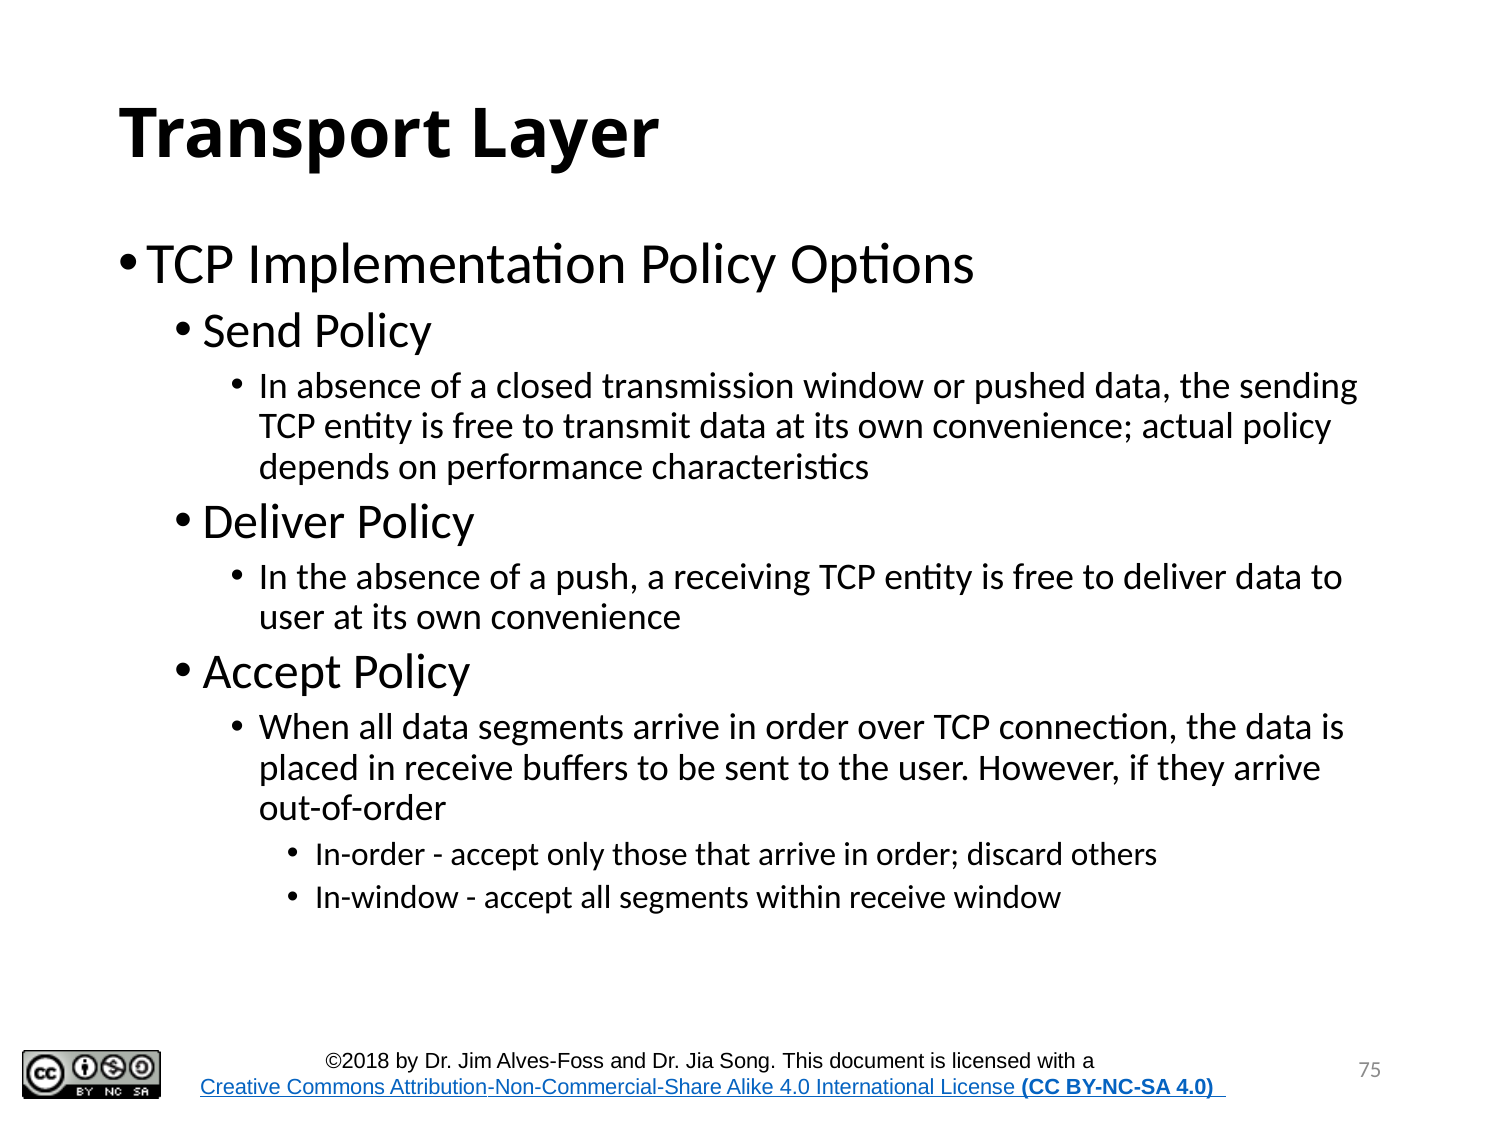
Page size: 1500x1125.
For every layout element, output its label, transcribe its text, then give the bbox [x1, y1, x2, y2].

slide_number 75 [1315, 1038, 1397, 1099]
title Transport Layer [102, 59, 1398, 211]
list TCP Implementation Policy Options Send Policy In absence of a closed transmission window or pushed data, the sending TCP entity is free to transmit data at its own convenience; actual policy depends on performance characteristics Deliver Policy In the absence of a push, a receiving TCP entity is free to deliver data to user at its own convenience Accept Policy When all data segments arrive in order over TCP connection, the data is placed in receive buffers to be sent to the user. However, if they arrive out-of-order In-order - accept only those that arrive in order; discard others In-window - accept all segments within receive window [102, 225, 1398, 1014]
picture [22, 1050, 161, 1099]
